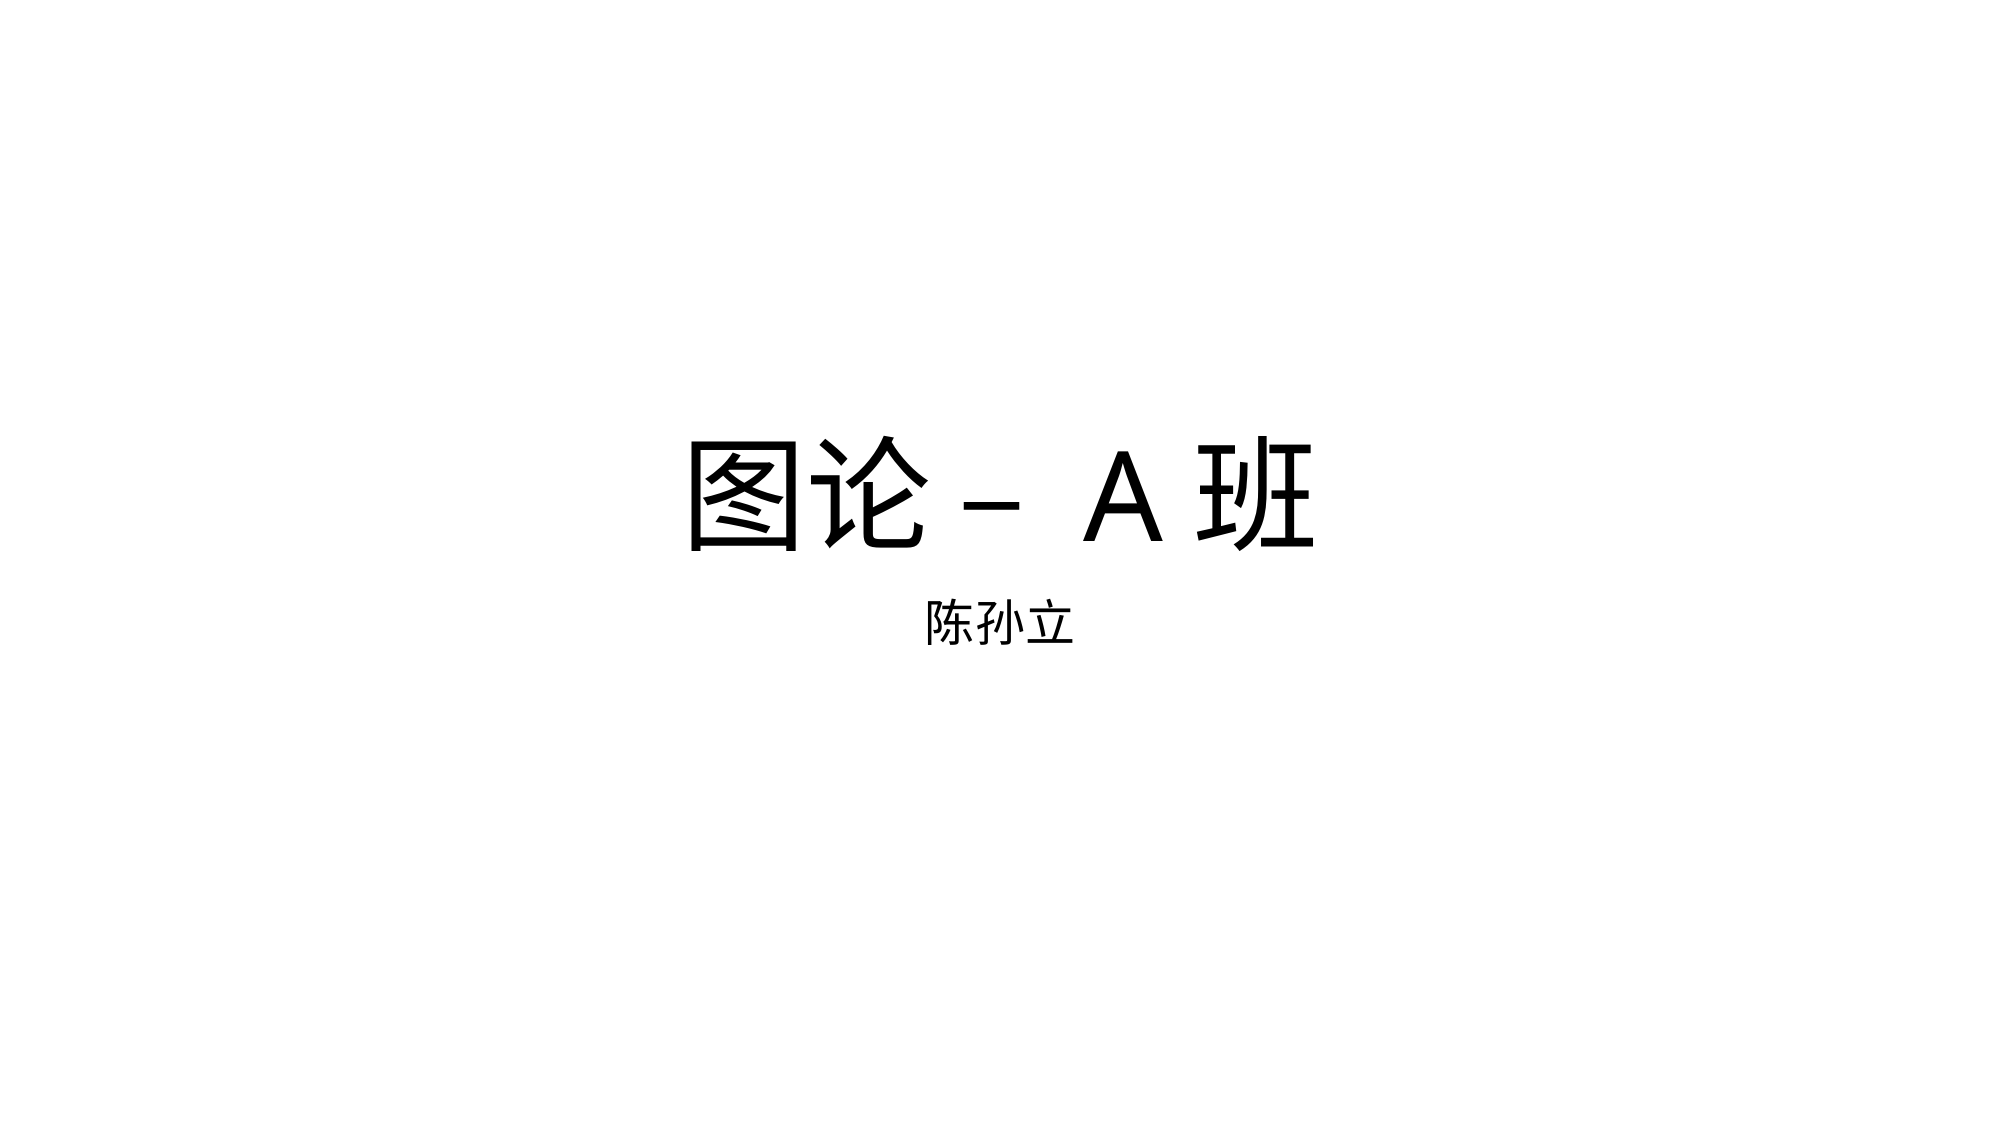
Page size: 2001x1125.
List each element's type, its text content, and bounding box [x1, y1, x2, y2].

title 图论 – A班 [249, 184, 1750, 576]
subtitle 陈孙立 [249, 590, 1750, 863]
